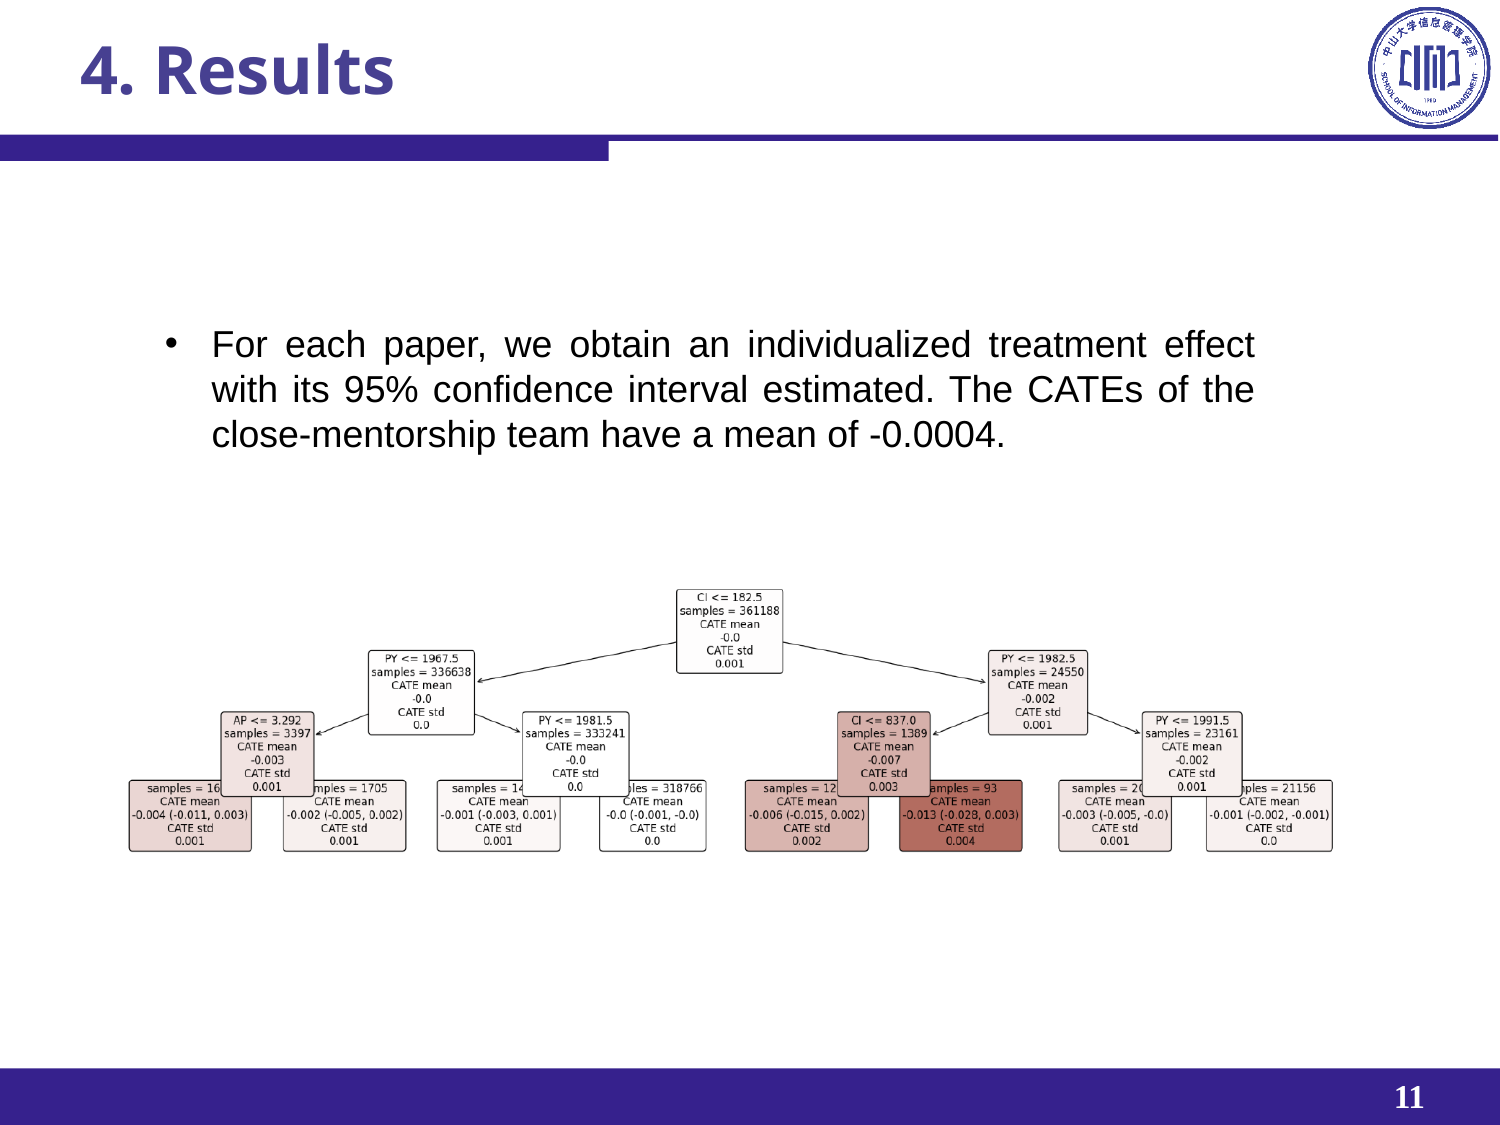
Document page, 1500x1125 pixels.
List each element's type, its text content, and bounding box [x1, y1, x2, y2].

picture [112, 562, 1346, 882]
text_box For each paper, we obtain an individualized treatment effect with its 95% confidence interval estimated. The CATEs of the close-mentorship team have a mean of -0.0004. [149, 312, 1271, 463]
title 4. Results [77, 25, 750, 216]
slide_number 11 [1387, 1076, 1437, 1125]
picture [1368, 7, 1491, 129]
